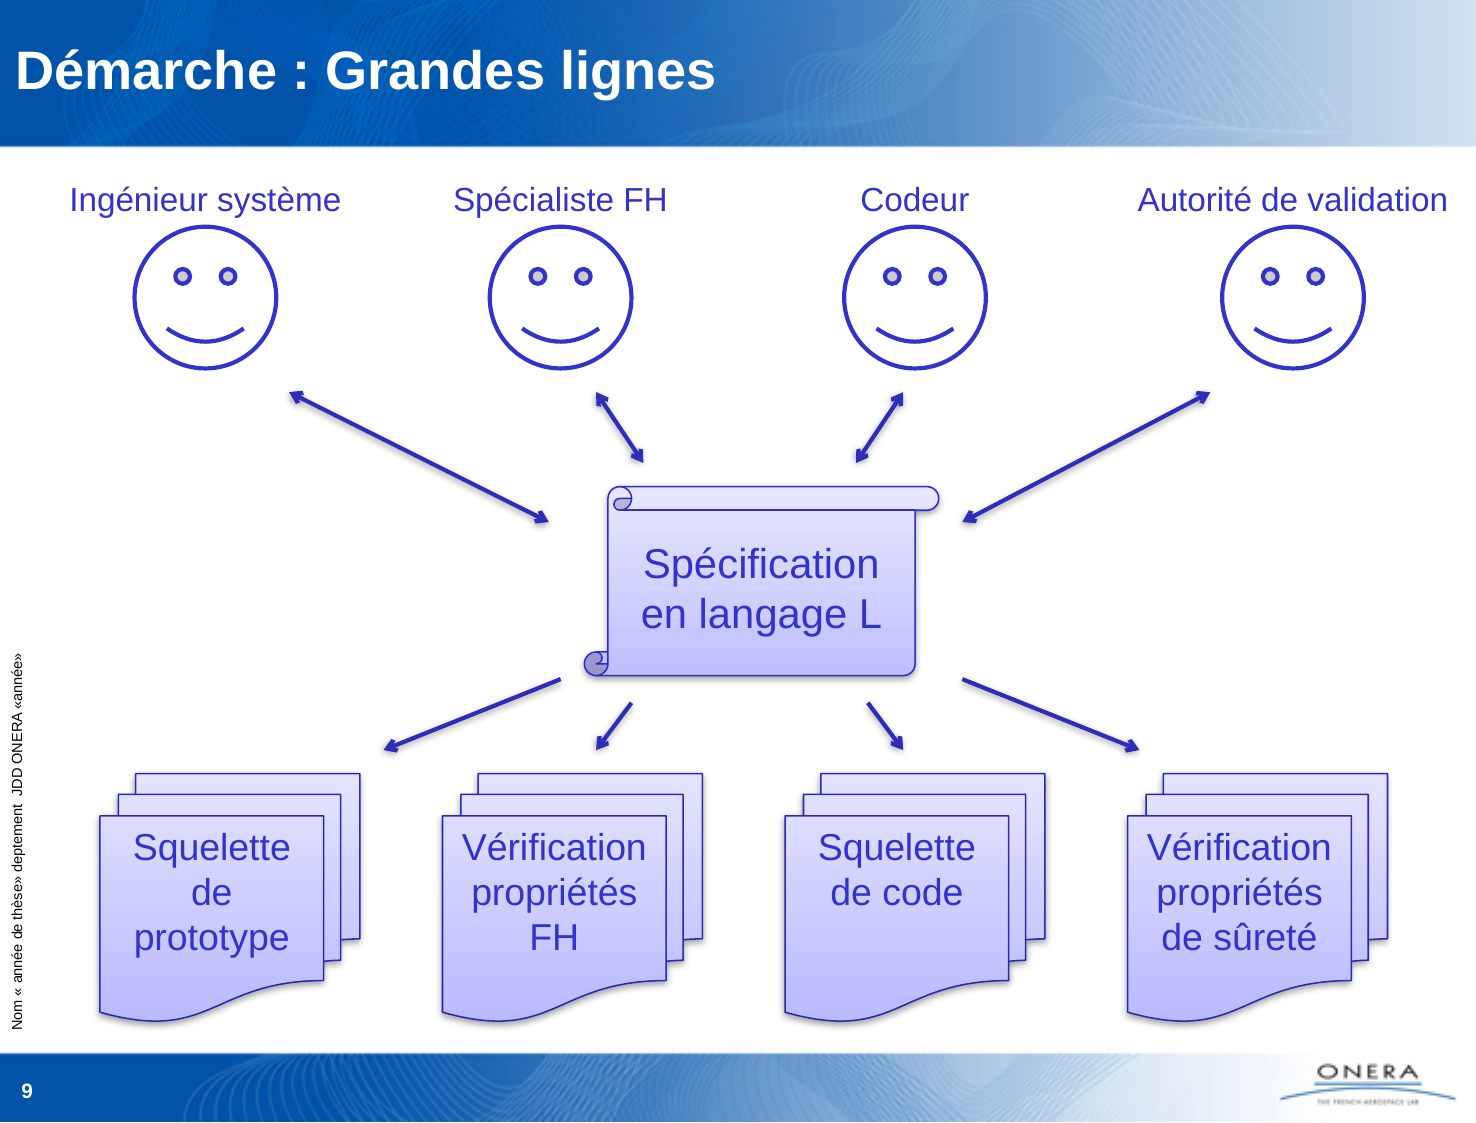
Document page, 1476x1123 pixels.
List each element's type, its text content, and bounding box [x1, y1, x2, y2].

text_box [855, 391, 904, 464]
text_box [288, 391, 550, 523]
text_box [961, 391, 1211, 523]
picture [0, 148, 1476, 1122]
slide_number 9 [6, 1069, 306, 1123]
text_box Vérification propriétés de sûreté [1126, 772, 1389, 1022]
title Démarche : Grandes lignes [0, 0, 1476, 148]
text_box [1120, 170, 1466, 369]
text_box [52, 170, 359, 369]
text_box Squelette de code [784, 772, 1046, 1022]
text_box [843, 170, 987, 369]
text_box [961, 678, 1140, 751]
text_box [436, 170, 685, 369]
text_box Vérification propriétés FH [441, 772, 704, 1022]
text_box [595, 391, 644, 464]
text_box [595, 702, 632, 751]
text_box Spécification en langage L [583, 485, 940, 677]
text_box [867, 702, 904, 751]
text_box Squelette de prototype [99, 772, 361, 1022]
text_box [383, 678, 561, 751]
